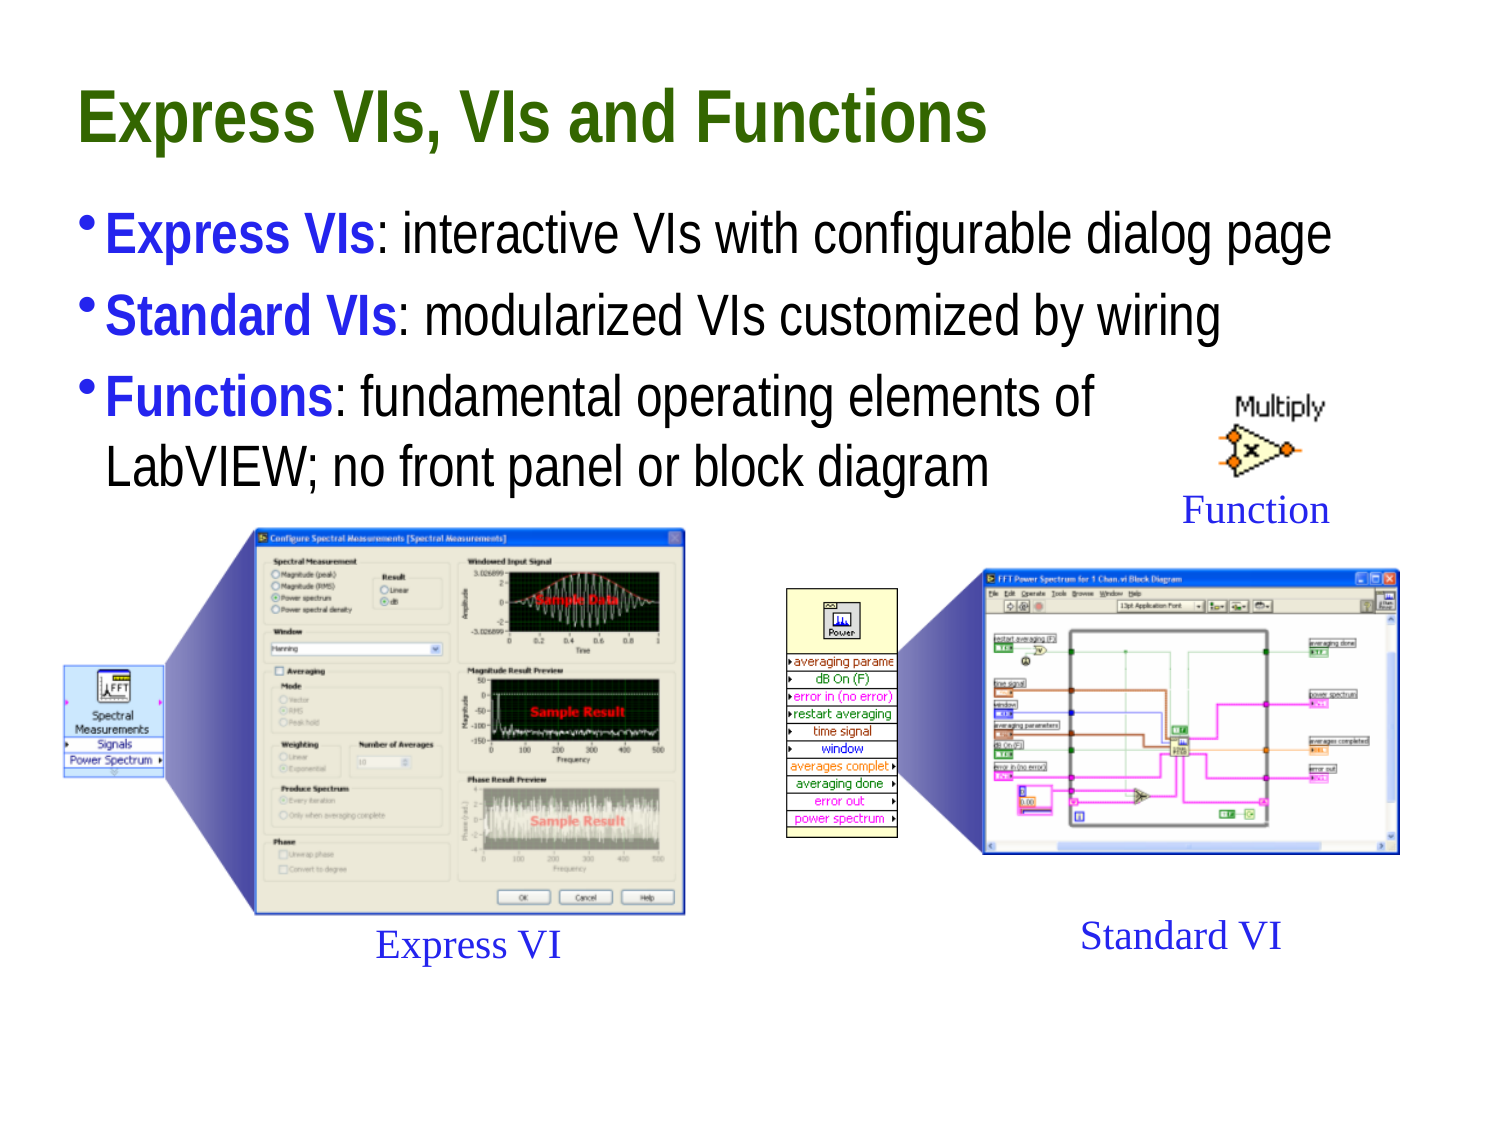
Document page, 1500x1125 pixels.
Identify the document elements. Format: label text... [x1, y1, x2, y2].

text_box Standard VI [1062, 900, 1300, 965]
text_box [785, 587, 898, 838]
picture [872, 566, 1401, 855]
picture [60, 525, 688, 917]
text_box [1212, 387, 1338, 488]
text_box Express VIs, VIs and Functions [62, 24, 1463, 187]
text_box Express VIs: interactive VIs with configurable dialog page Standard VIs: modularized VIs customized by wiring Functions: fundamental operating elements of LabVIEW; no front panel or block diagram [62, 187, 1463, 888]
text_box Express VI [349, 926, 588, 975]
text_box Function [1137, 474, 1375, 540]
